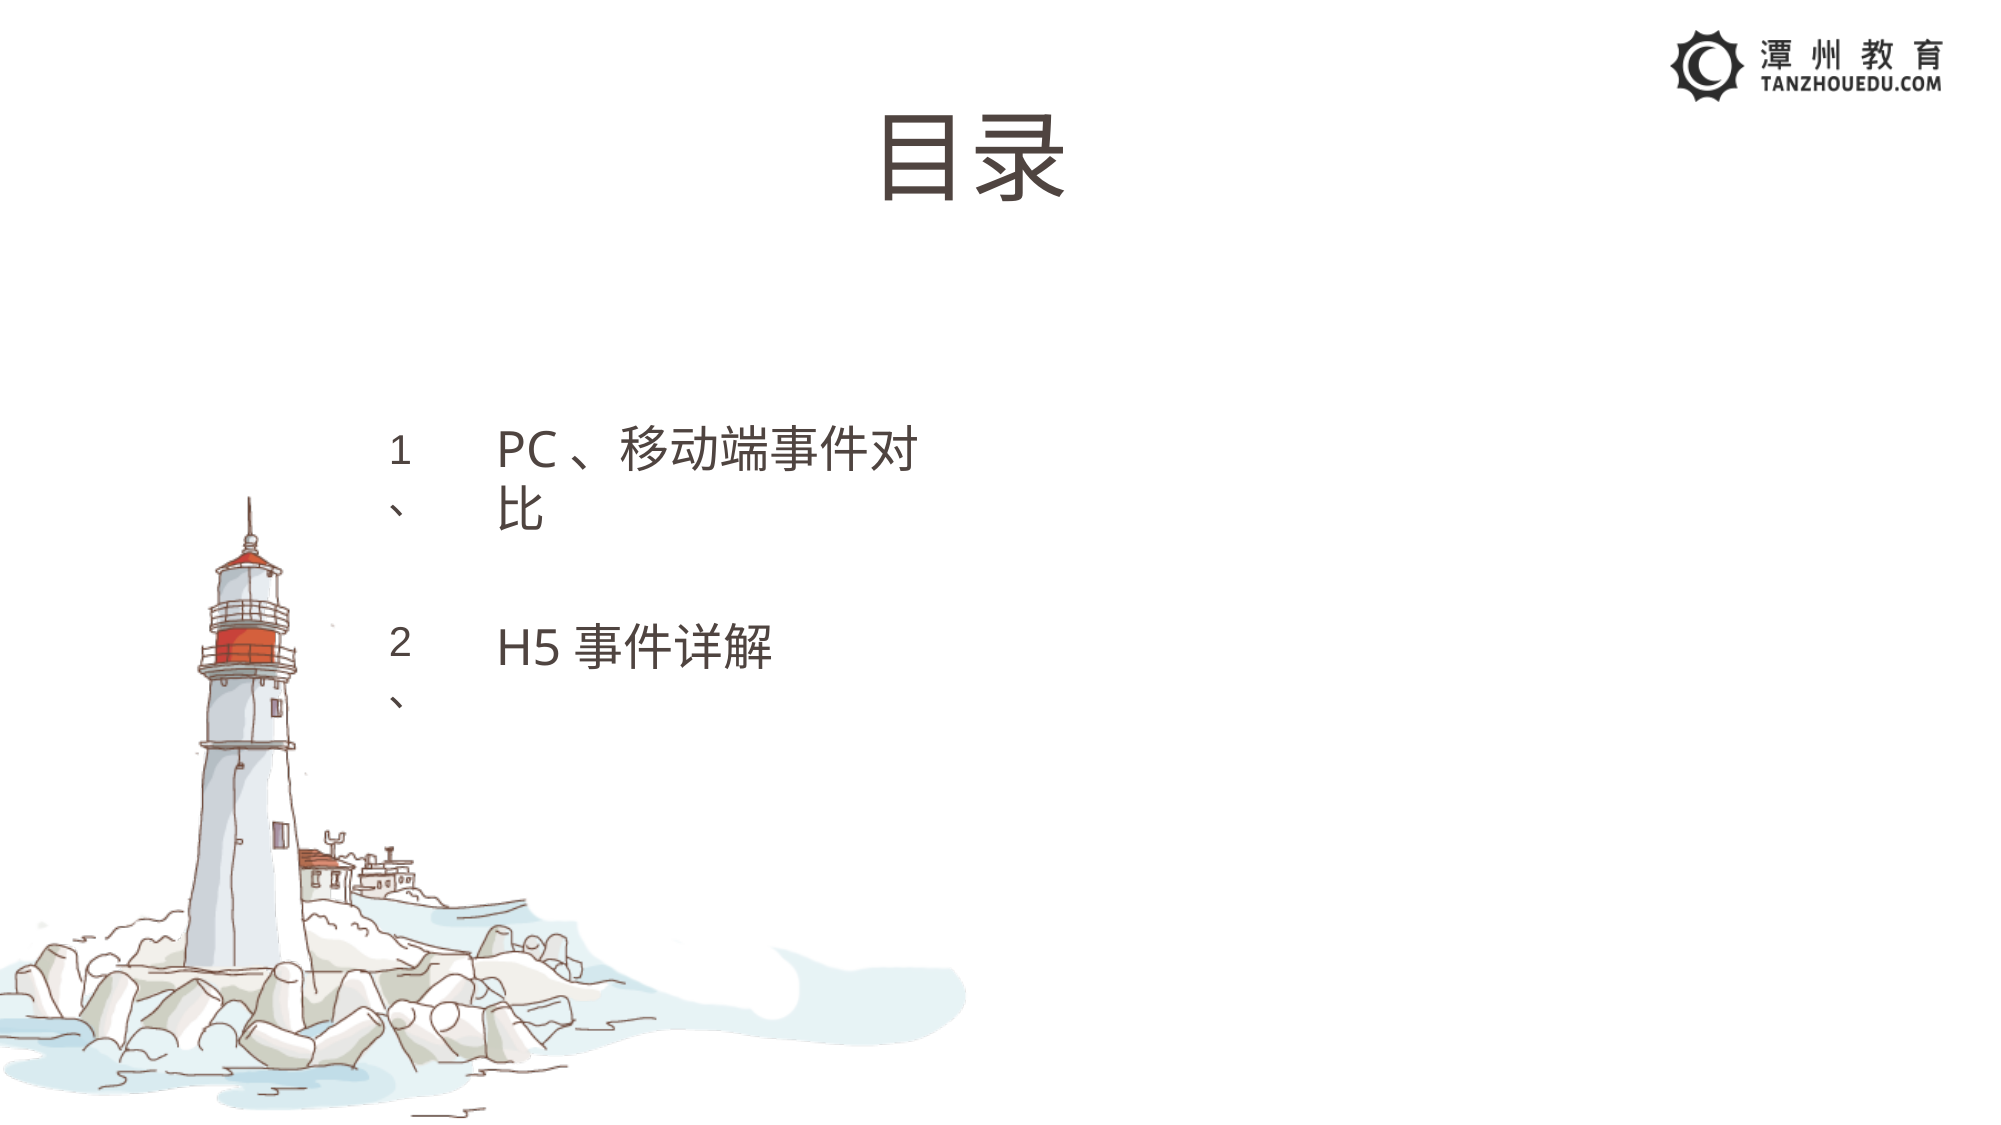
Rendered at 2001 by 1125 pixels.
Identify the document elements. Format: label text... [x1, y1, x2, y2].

picture [1670, 30, 1943, 102]
picture [0, 457, 1018, 1125]
text_box 1、 [374, 415, 462, 457]
text_box 目录 [854, 85, 1146, 221]
text_box PC、移动端事件对比 [481, 410, 971, 457]
